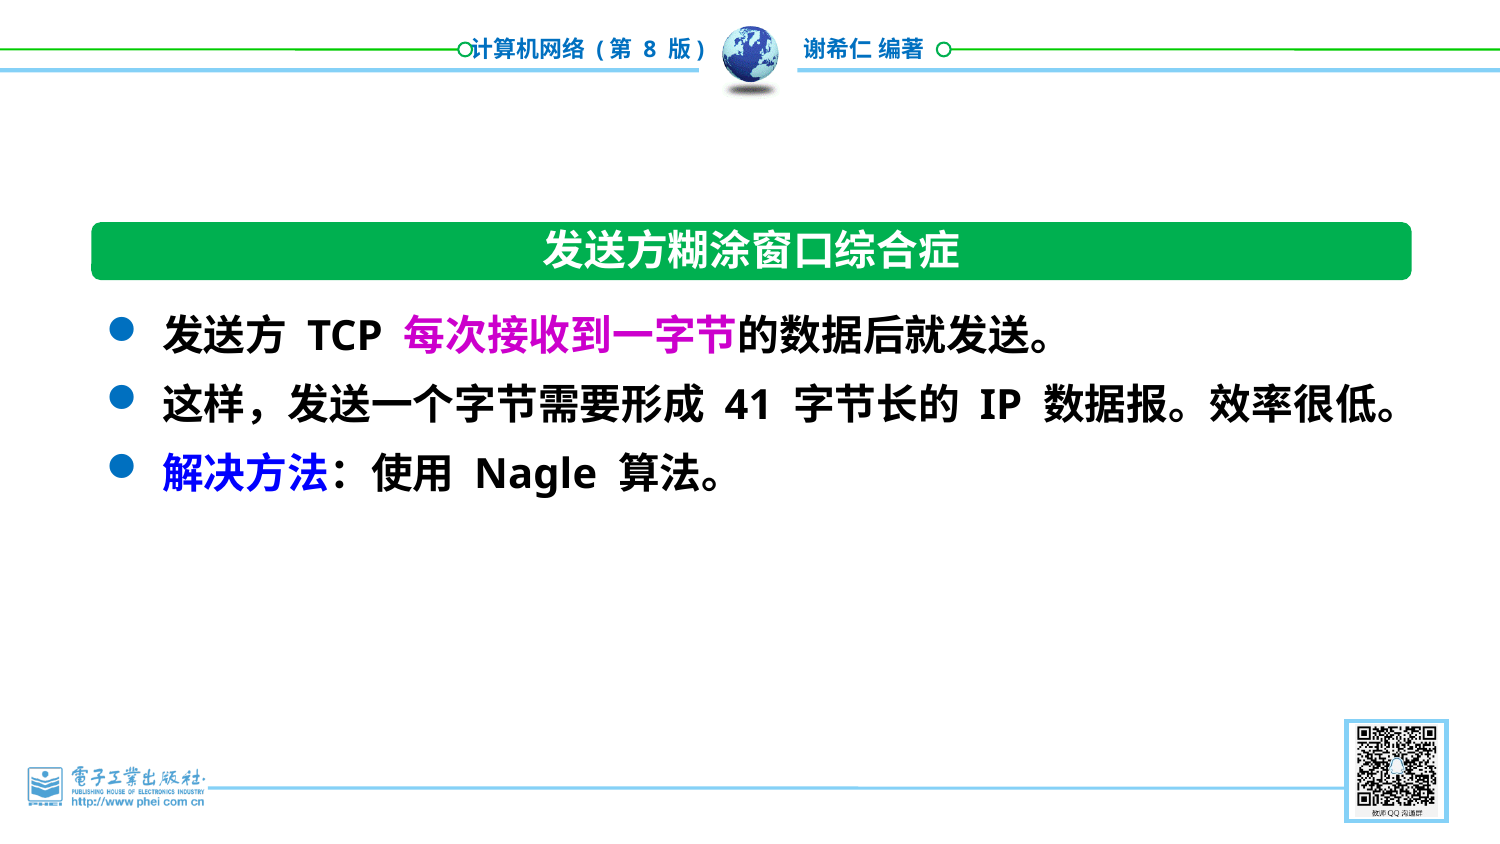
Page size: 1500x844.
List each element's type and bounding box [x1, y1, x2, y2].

text_box [91, 216, 1412, 282]
picture [1355, 724, 1438, 817]
text_box [91, 283, 1434, 505]
picture [720, 24, 780, 100]
picture [23, 764, 208, 809]
